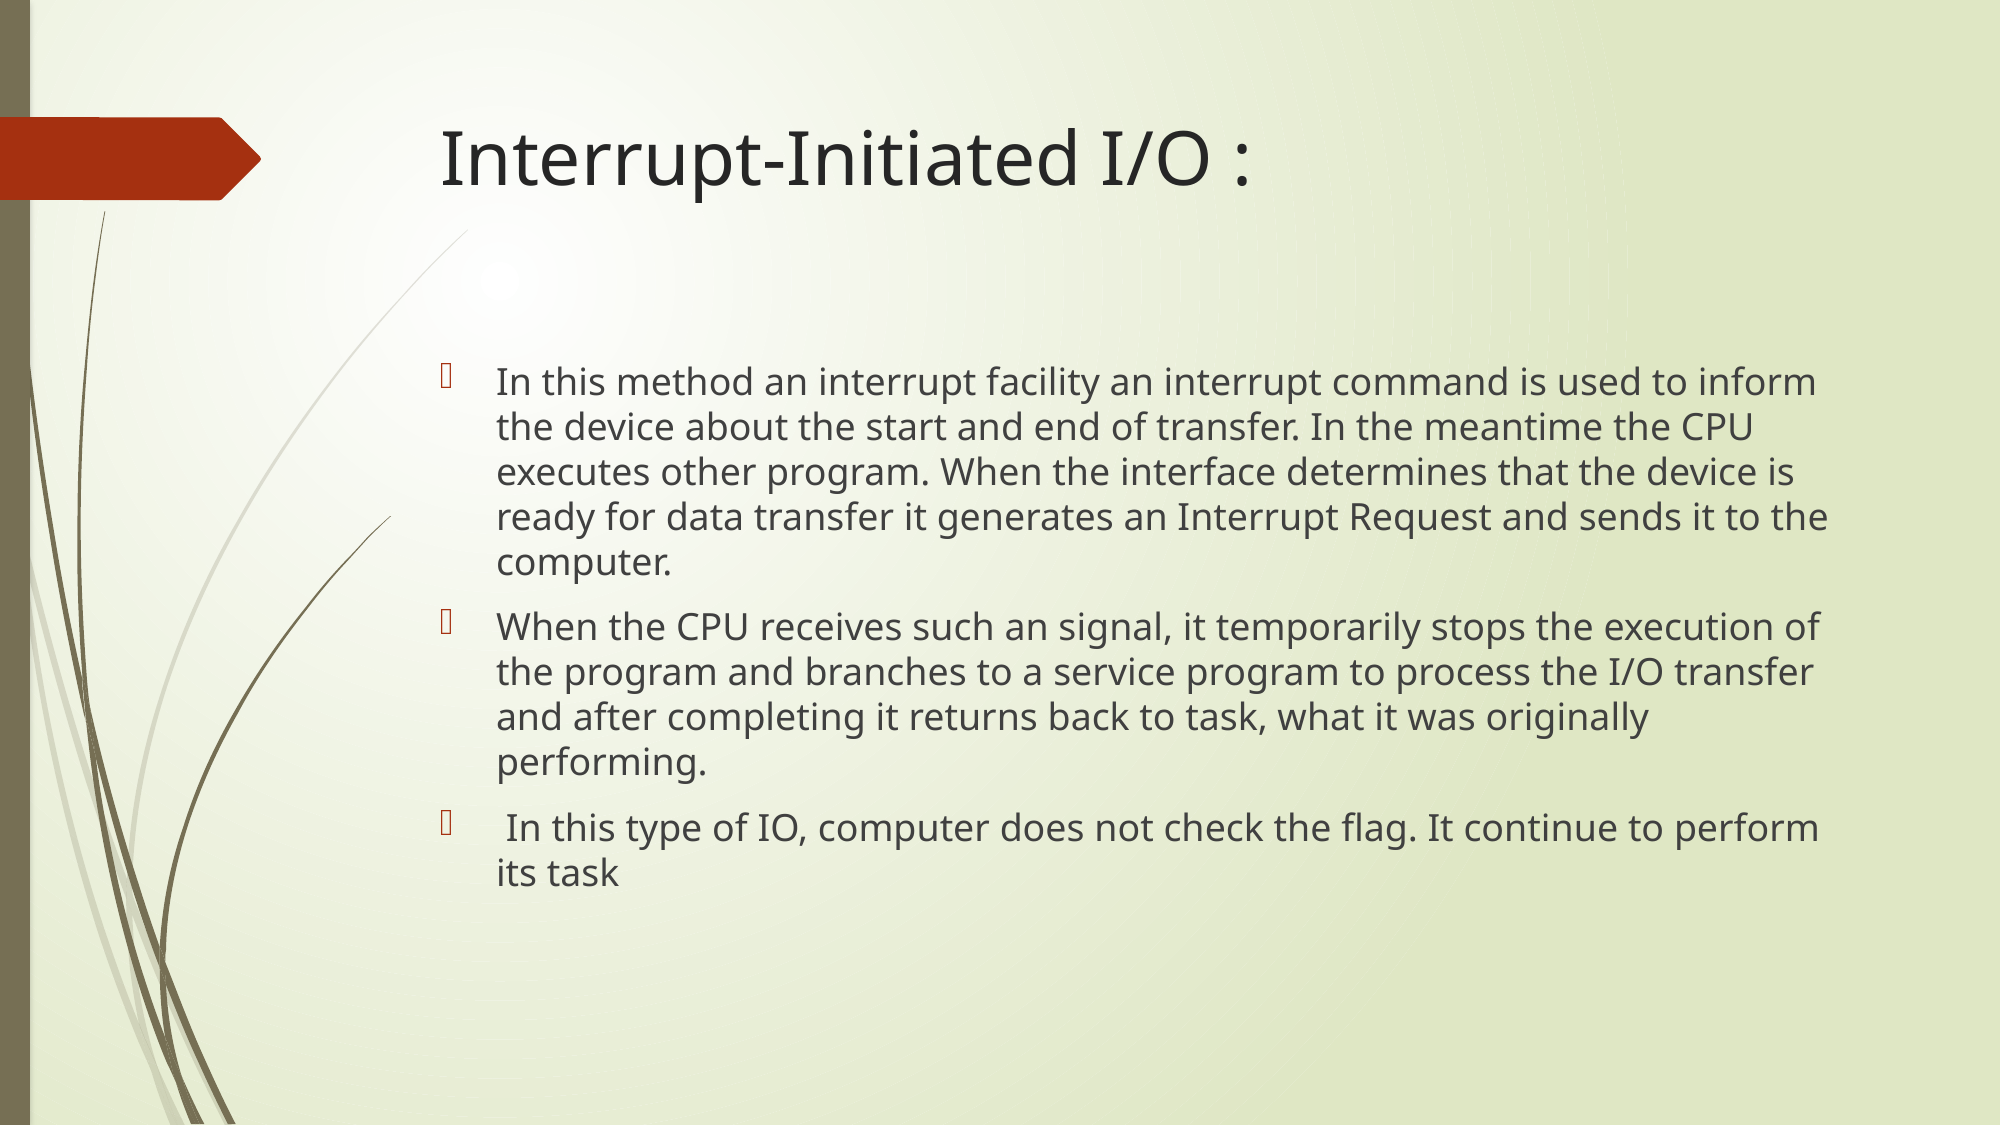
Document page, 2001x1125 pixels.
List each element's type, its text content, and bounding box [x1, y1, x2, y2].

list In this method an interrupt facility an interrupt command is used to inform the device about the start and end of transfer. In the meantime the CPU executes other program. When the interface determines that the device is ready for data transfer it generates an Interrupt Request and sends it to the computer. When the CPU receives such an signal, it temporarily stops the execution of the program and branches to a service program to process the I/O transfer and after completing it returns back to task, what it was originally performing. In this type of IO, computer does not check the flag. It continue to perform its task [424, 350, 1888, 970]
title Interrupt-Initiated I/O : [425, 102, 1888, 313]
